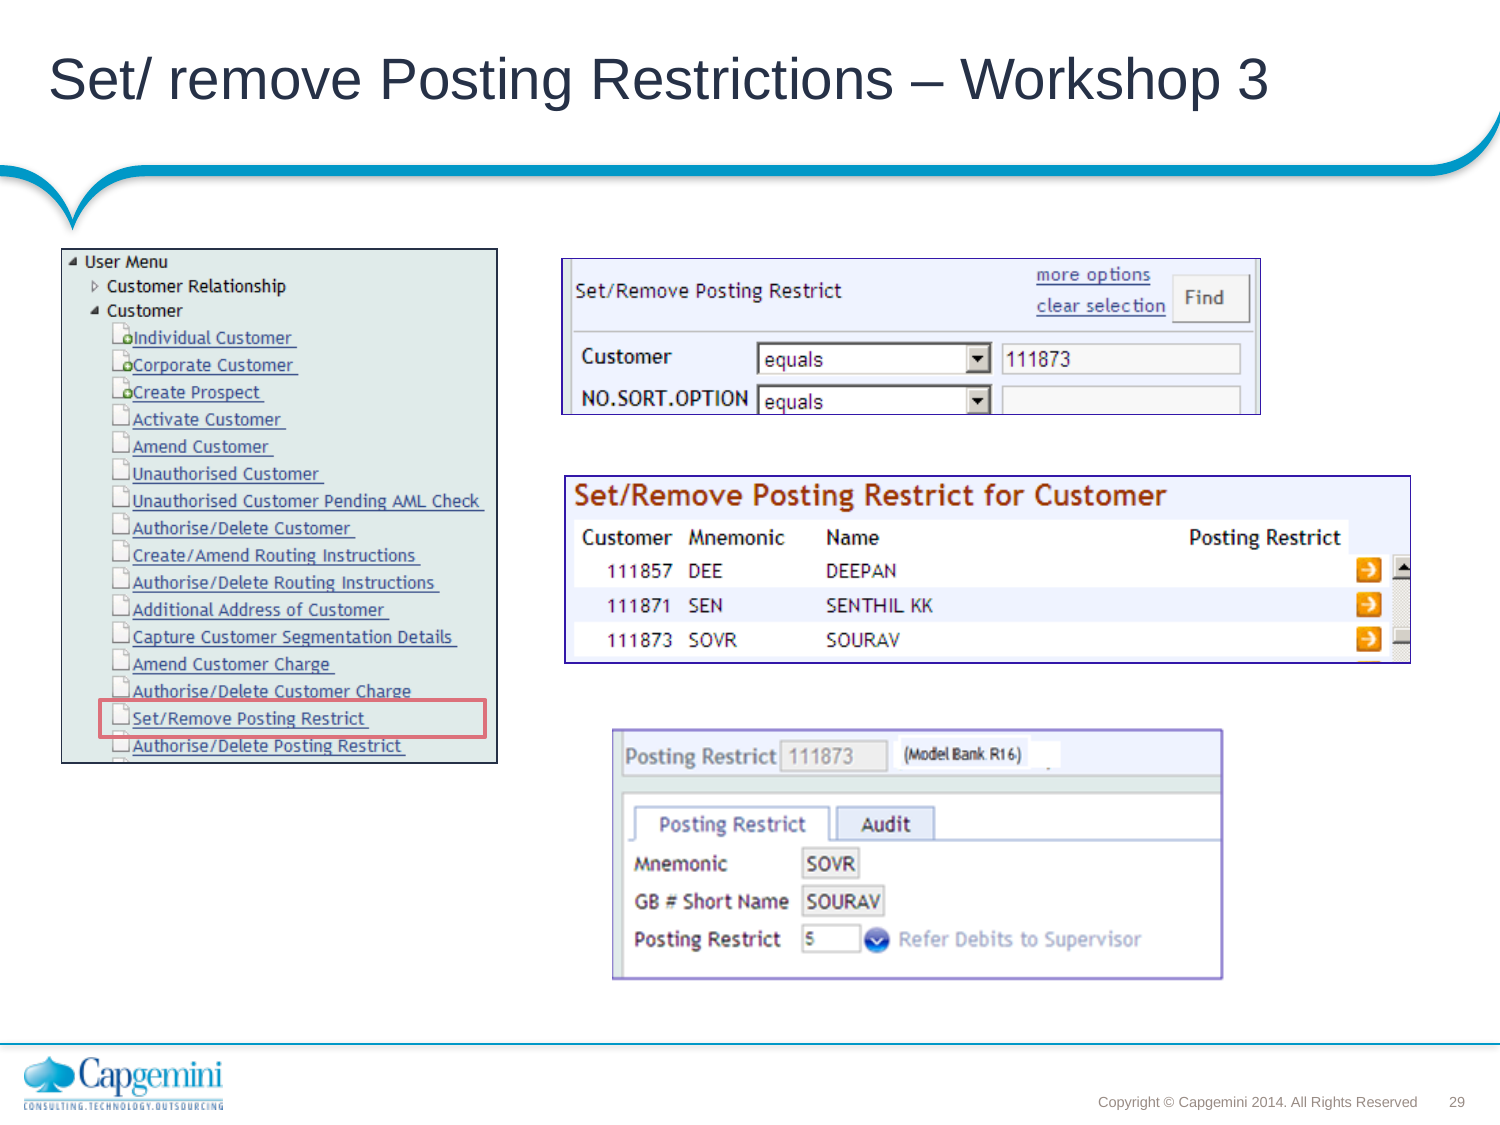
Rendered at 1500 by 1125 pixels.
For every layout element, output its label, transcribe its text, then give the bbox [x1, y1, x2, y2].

picture [24, 1056, 223, 1110]
picture [62, 249, 497, 763]
picture [565, 476, 1410, 663]
picture [612, 724, 1230, 982]
title Set/ remove Posting Restrictions – Workshop 3 [0, 0, 1500, 165]
picture [562, 258, 1261, 415]
